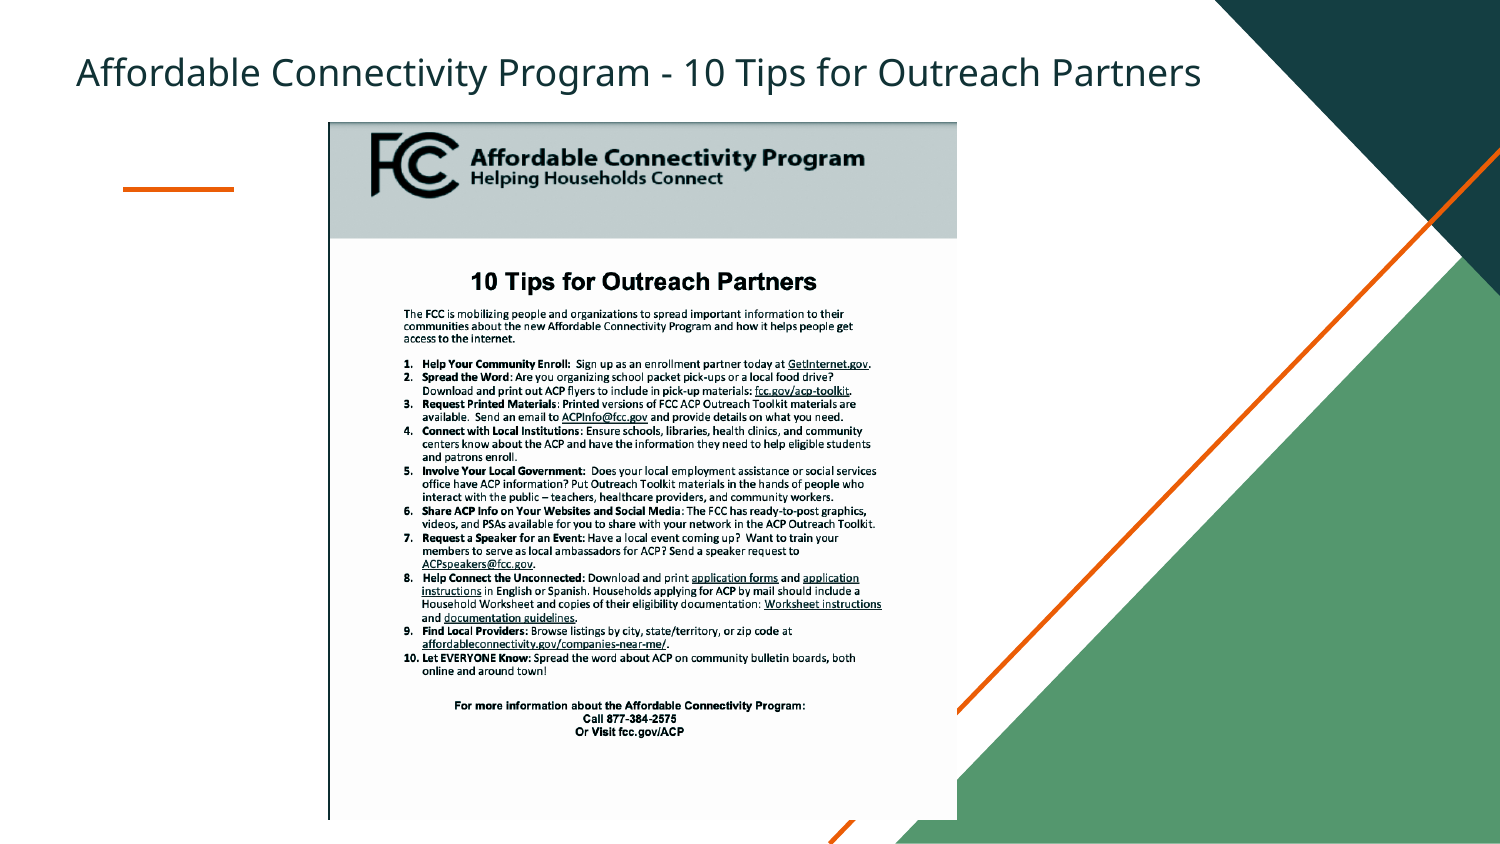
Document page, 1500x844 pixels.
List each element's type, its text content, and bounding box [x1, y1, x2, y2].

title Affordable Connectivity Program - 10 Tips for Outreach Partners [61, 33, 824, 172]
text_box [829, 0, 1500, 844]
picture [328, 122, 957, 820]
